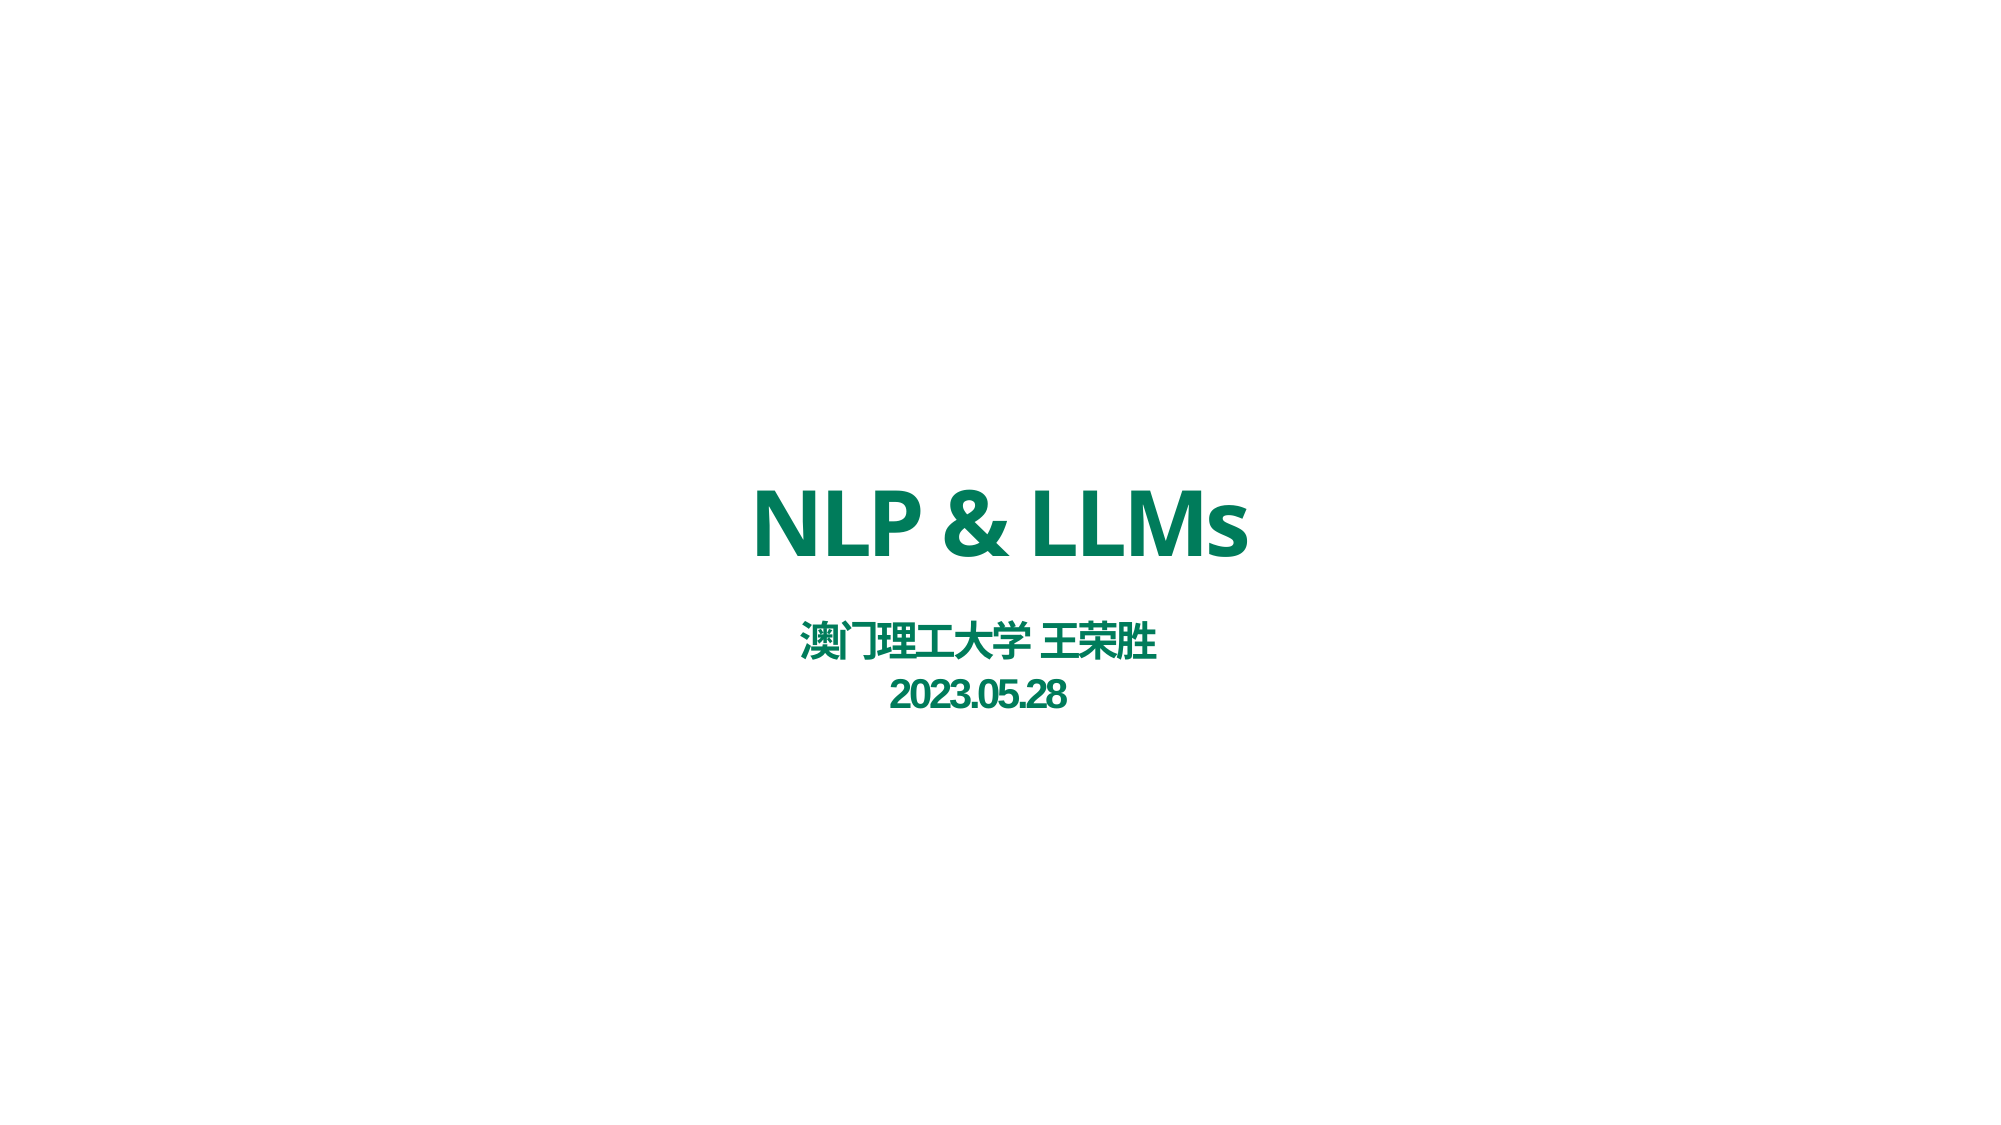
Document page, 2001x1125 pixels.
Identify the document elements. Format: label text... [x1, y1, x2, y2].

title NLP & LLMs [265, 462, 1735, 653]
text_box 澳门理工大学 王荣胜 2023.05.28 [750, 653, 1235, 729]
